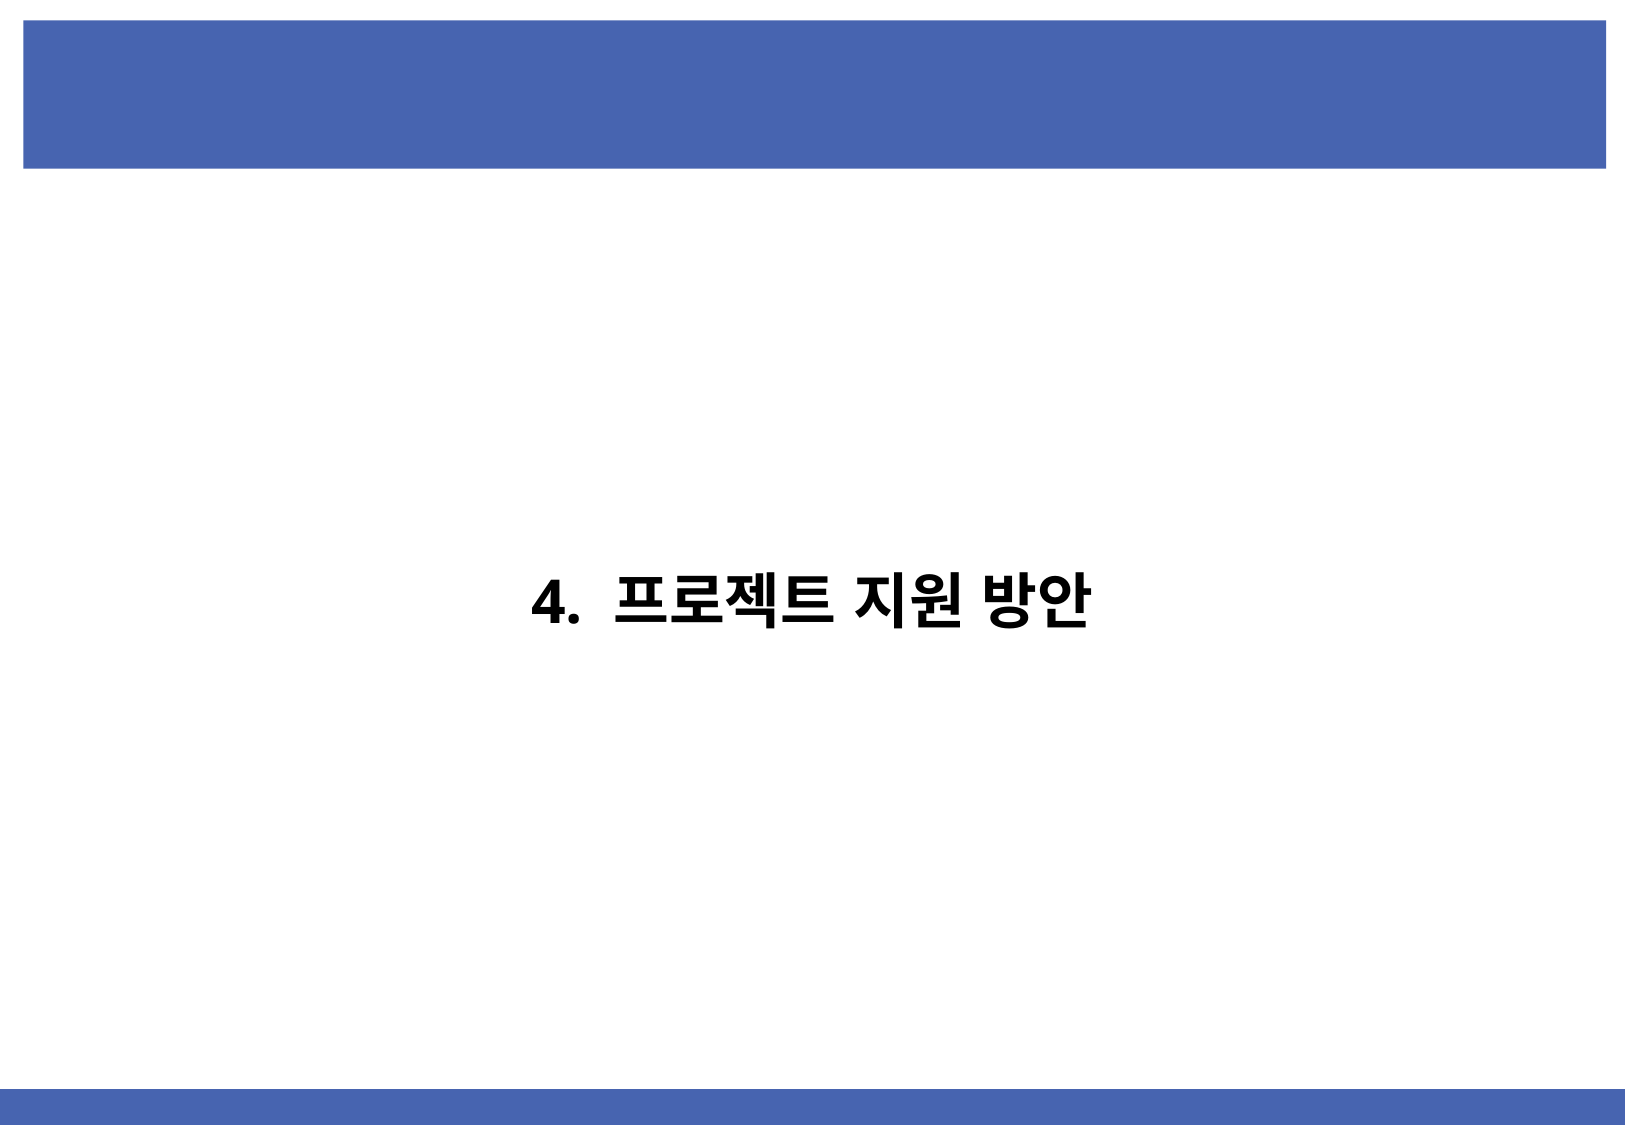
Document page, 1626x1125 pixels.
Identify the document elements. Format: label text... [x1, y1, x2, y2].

text_box 4. 프로젝트 지원 방안 [355, 482, 1270, 643]
